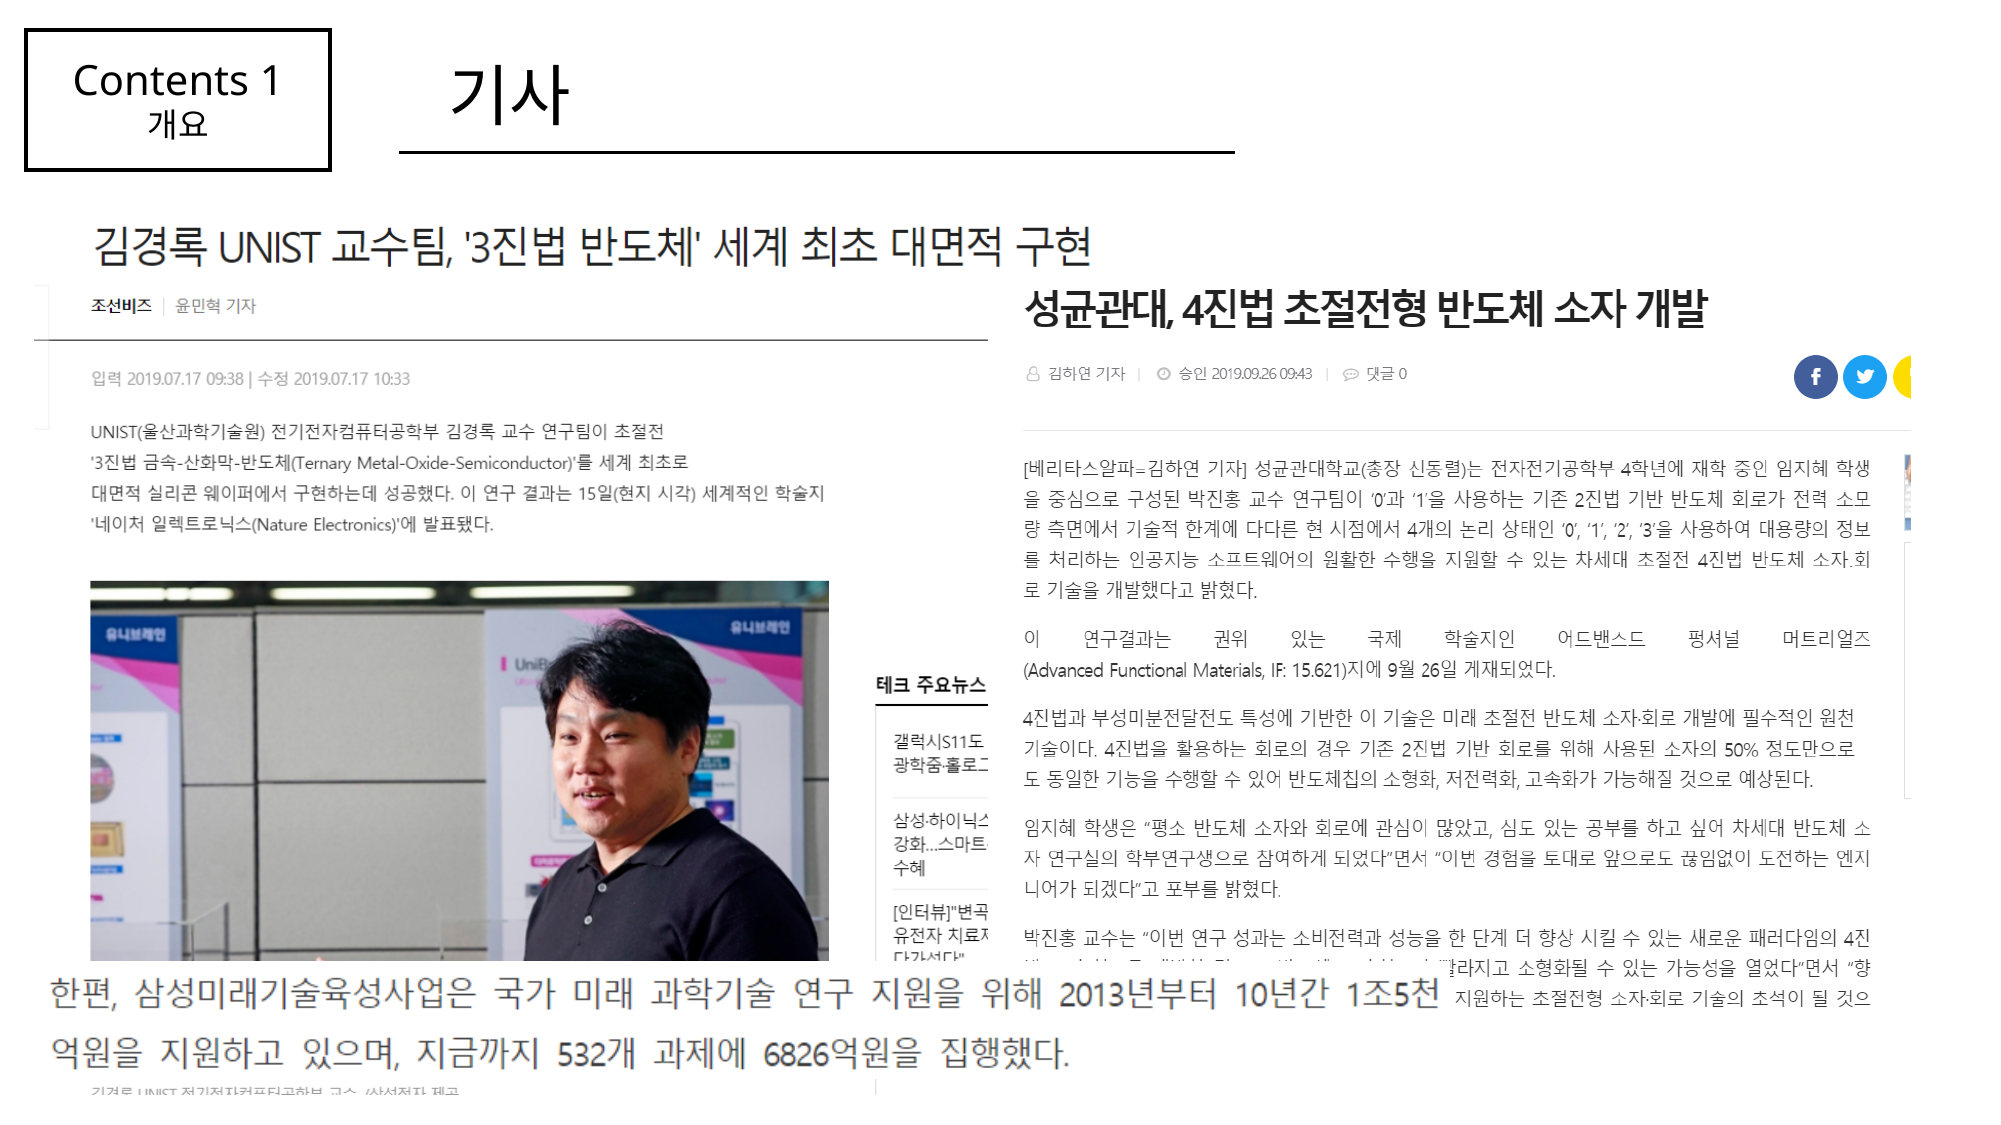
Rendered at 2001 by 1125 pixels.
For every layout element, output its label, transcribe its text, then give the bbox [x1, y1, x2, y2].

text_box 기사 [433, 46, 980, 142]
picture [33, 197, 1911, 1095]
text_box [26, 29, 330, 171]
